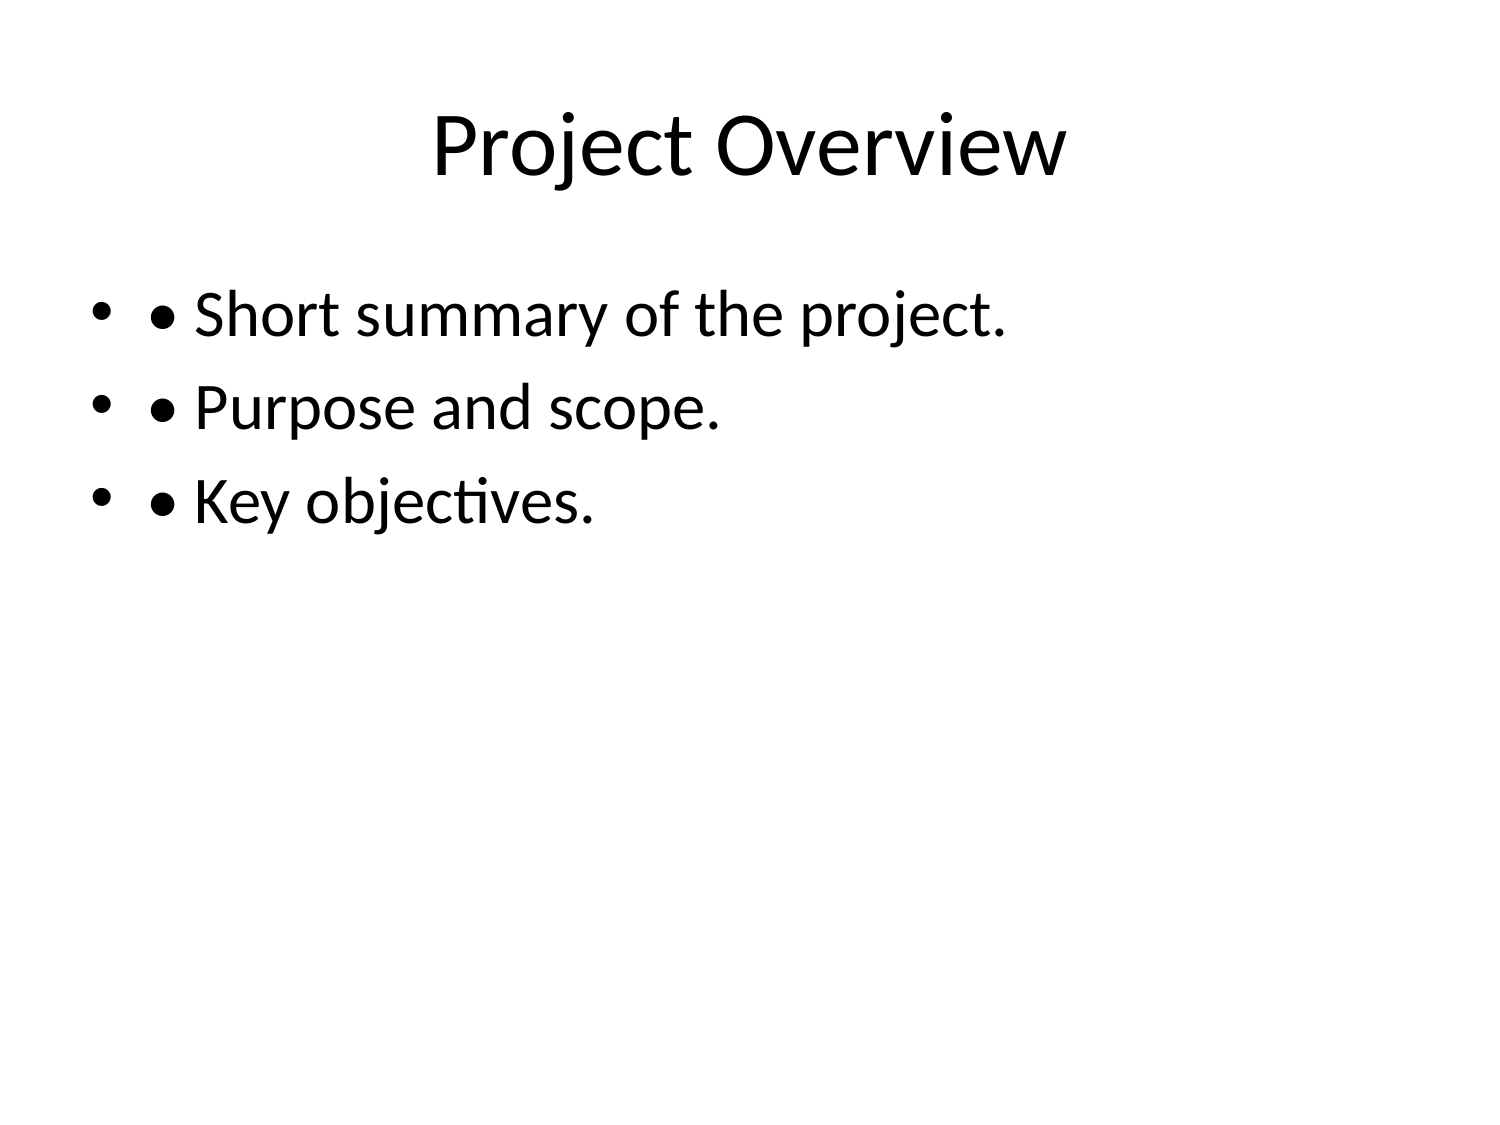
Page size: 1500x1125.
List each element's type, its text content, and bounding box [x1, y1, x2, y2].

list • Short summary of the project. • Purpose and scope. • Key objectives. [75, 262, 1425, 1005]
title Project Overview [75, 45, 1425, 233]
